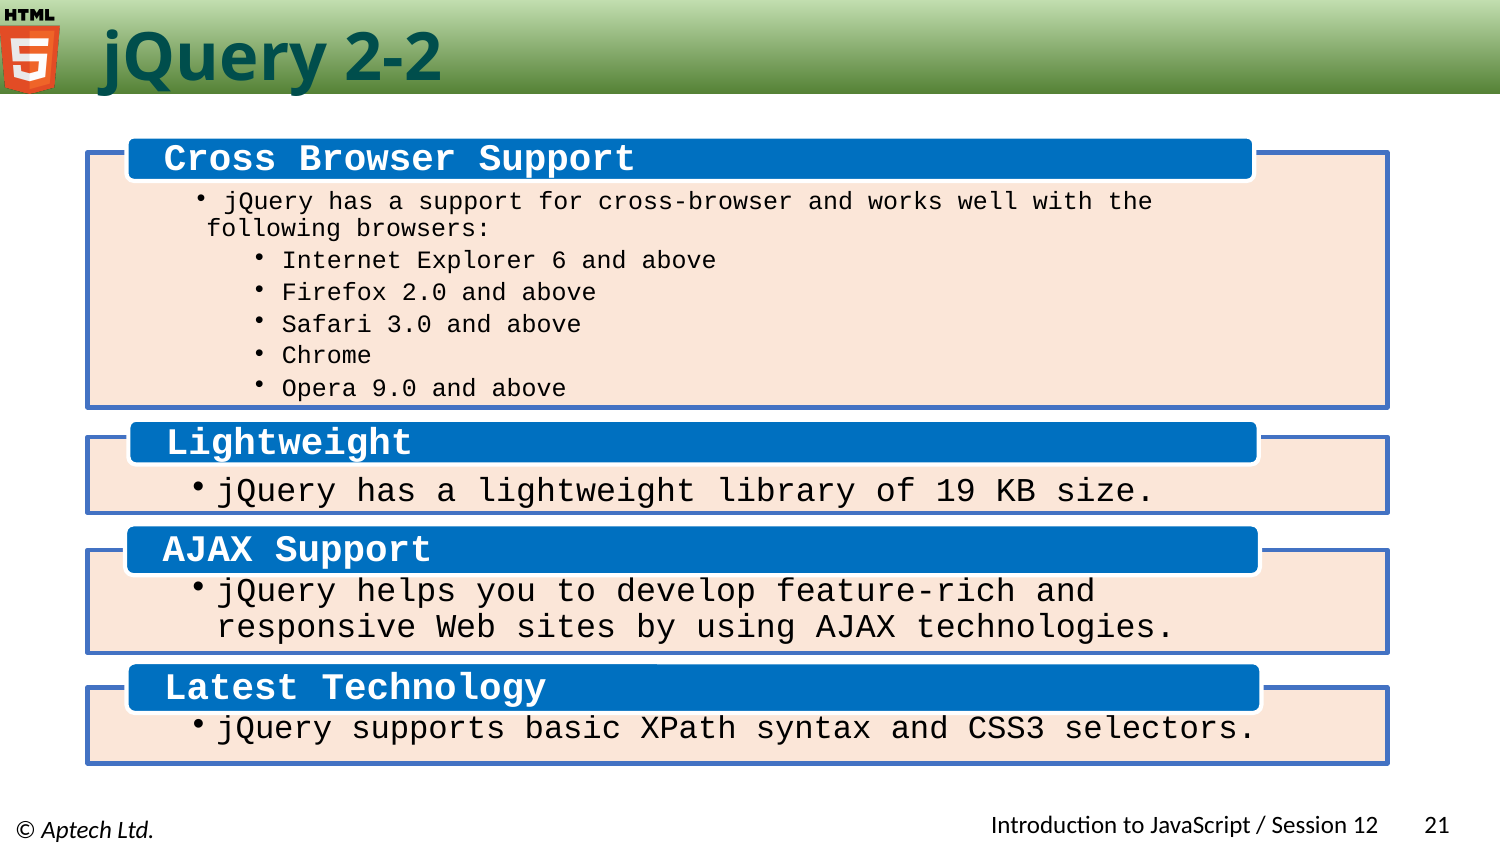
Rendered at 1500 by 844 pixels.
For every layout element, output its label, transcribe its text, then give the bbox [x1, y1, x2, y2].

picture [0, 9, 72, 94]
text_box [87, 136, 1388, 764]
footer Introduction to JavaScript / Session 12 [412, 813, 1400, 835]
title jQuery 2-2 [87, 28, 1338, 79]
slide_number ‹#› [1400, 813, 1465, 835]
